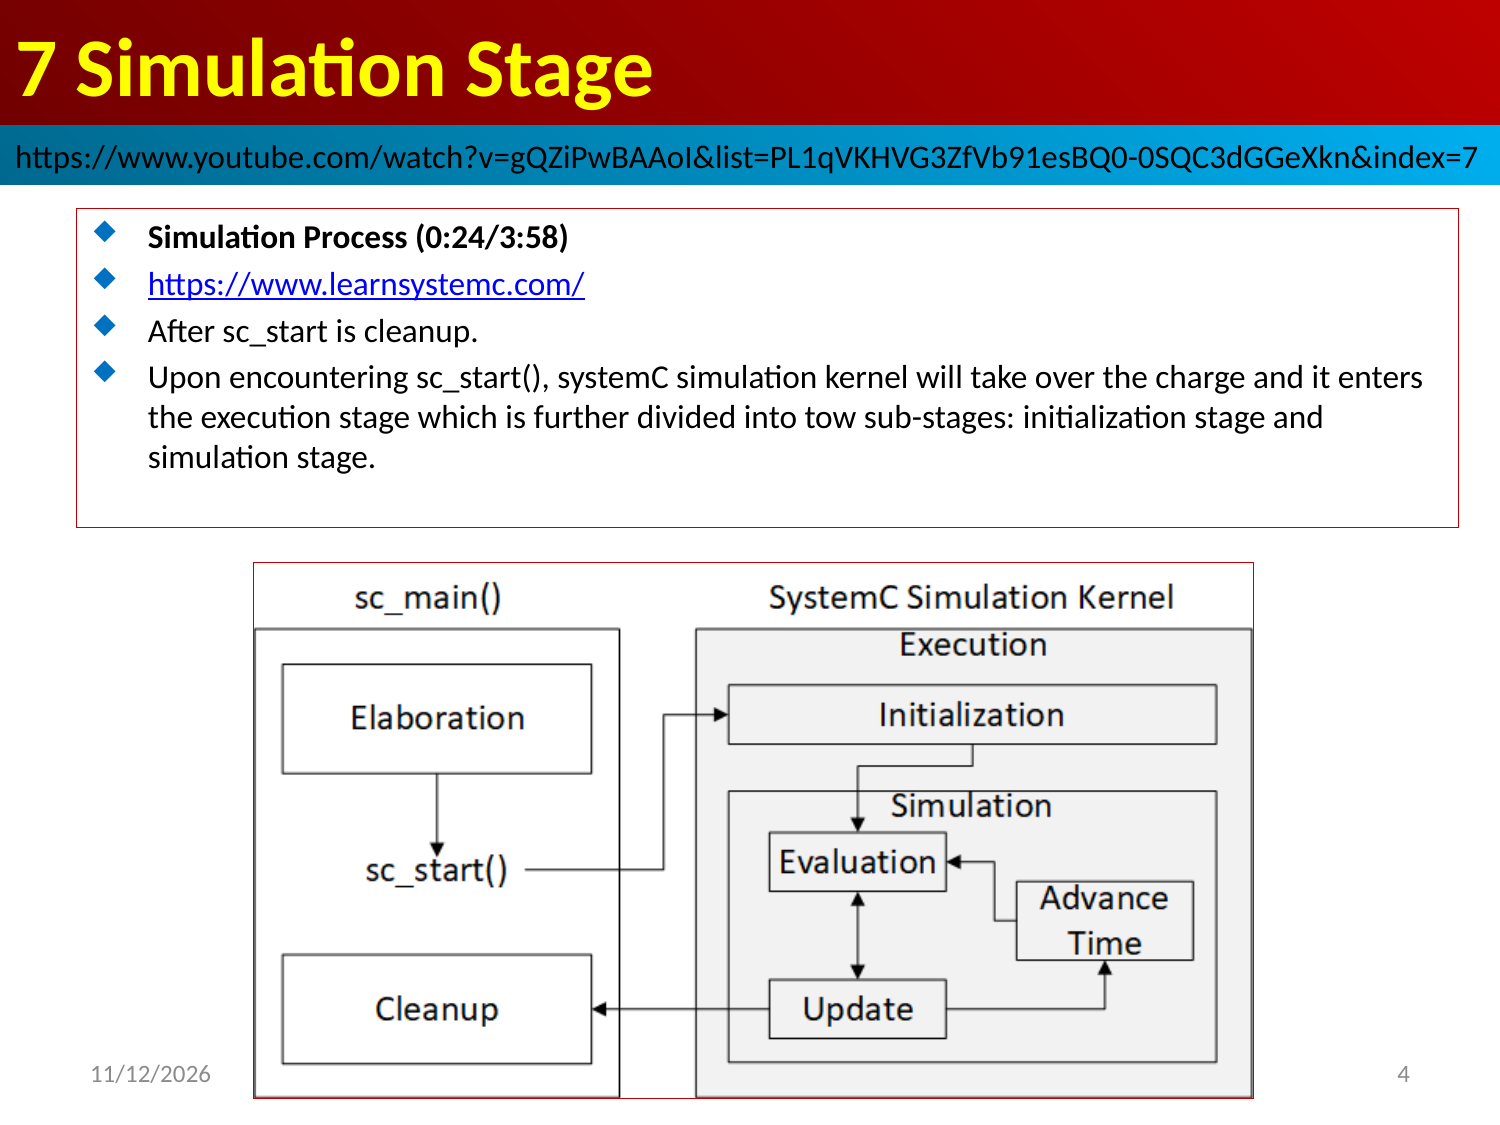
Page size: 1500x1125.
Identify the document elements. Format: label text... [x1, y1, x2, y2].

text_box https://www.youtube.com/watch?v=gQZiPwBAAoI&list=PL1qVKHVG3ZfVb91esBQ0-0SQC3dGGeXkn&index=7 [0, 125, 1500, 185]
subtitle Simulation Process (0:24/3:58) https://www.learnsystemc.com/ After sc_start is cleanup. Upon encountering sc_start(), systemC simulation kernel will take over the charge and it enters the execution stage which is further divided into tow sub-stages: initialization stage and simulation stage. [76, 208, 1459, 528]
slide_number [75, 1042, 249, 1103]
title 7 Simulation Stage [0, 0, 1500, 125]
picture [253, 562, 1255, 1099]
slide_number 4 [1258, 1042, 1425, 1103]
